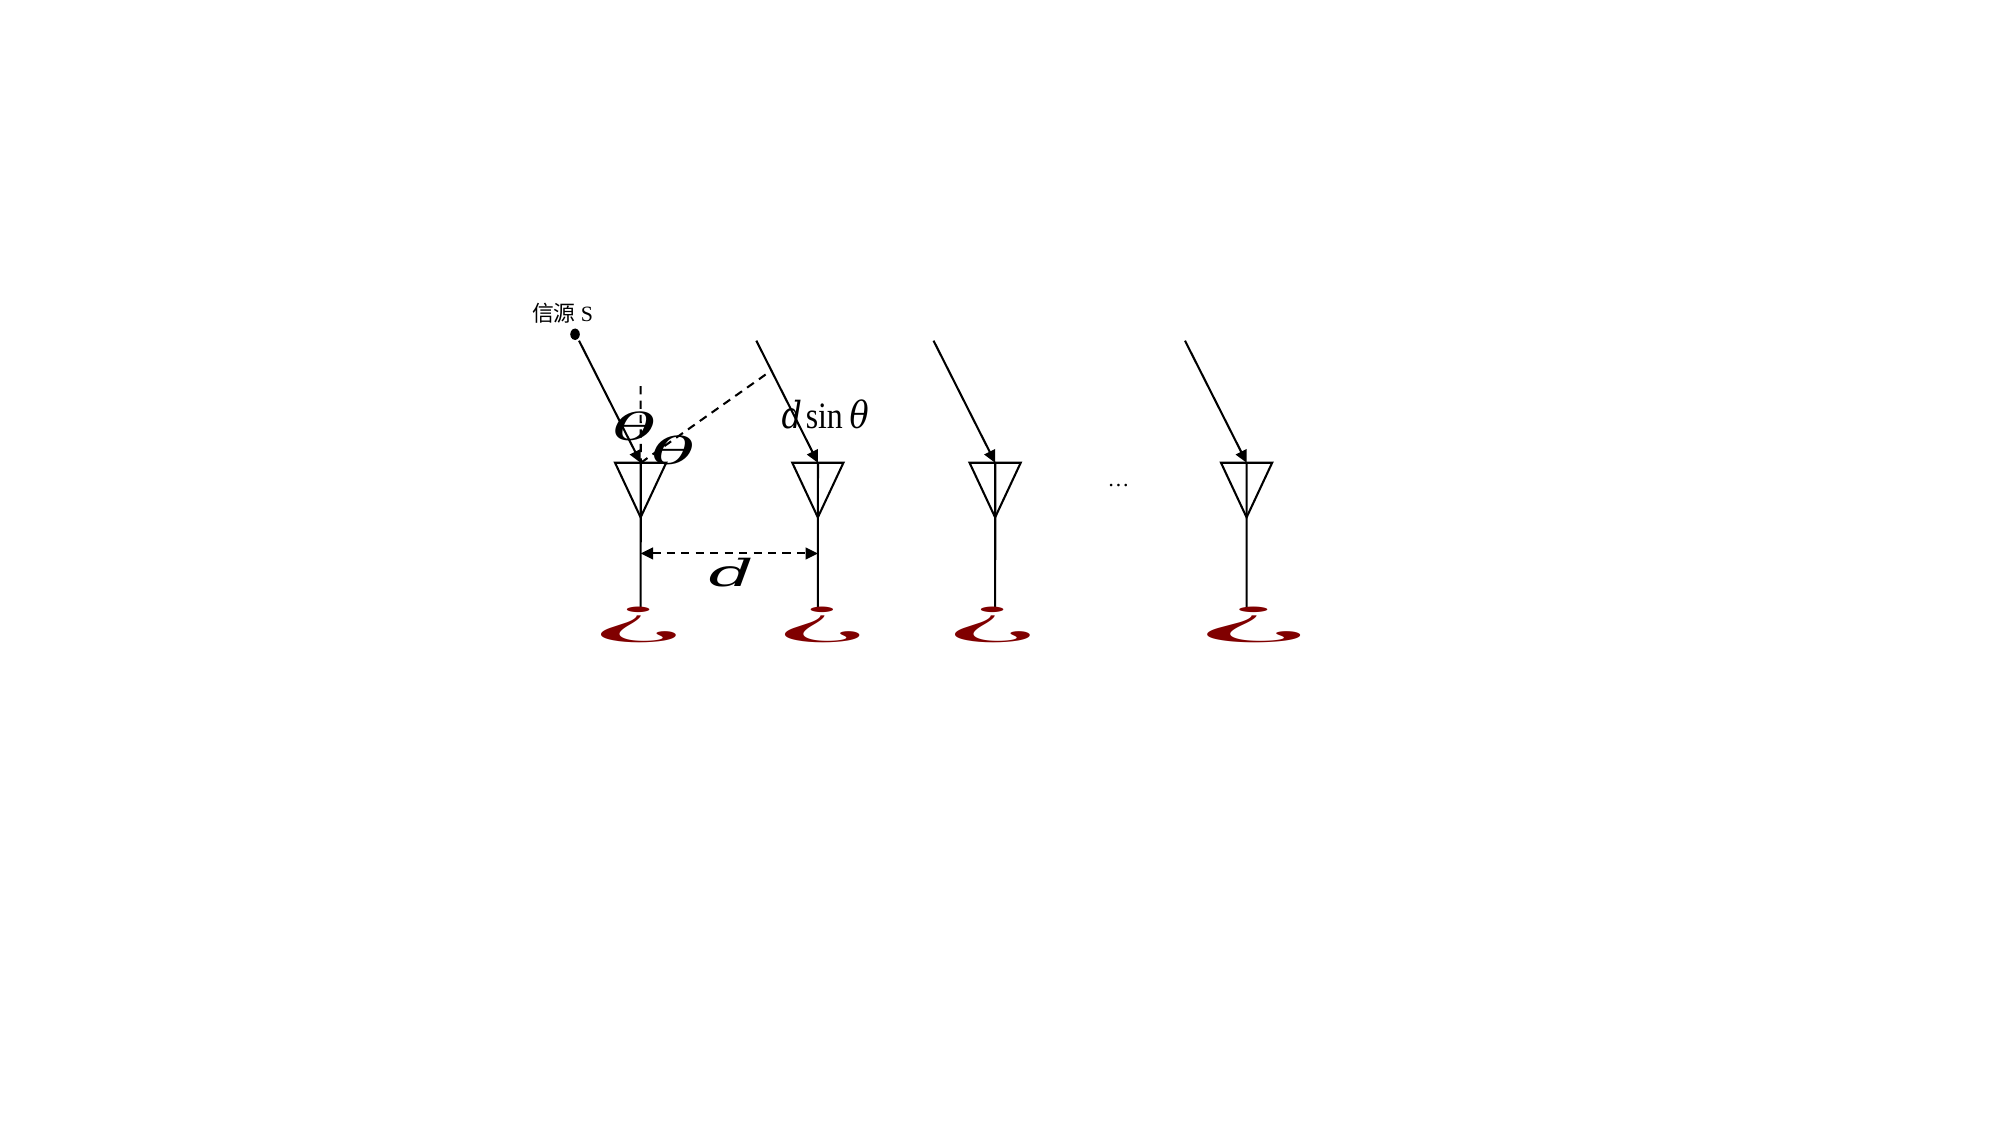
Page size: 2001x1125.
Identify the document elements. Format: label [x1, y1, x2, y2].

text_box [519, 292, 1319, 645]
